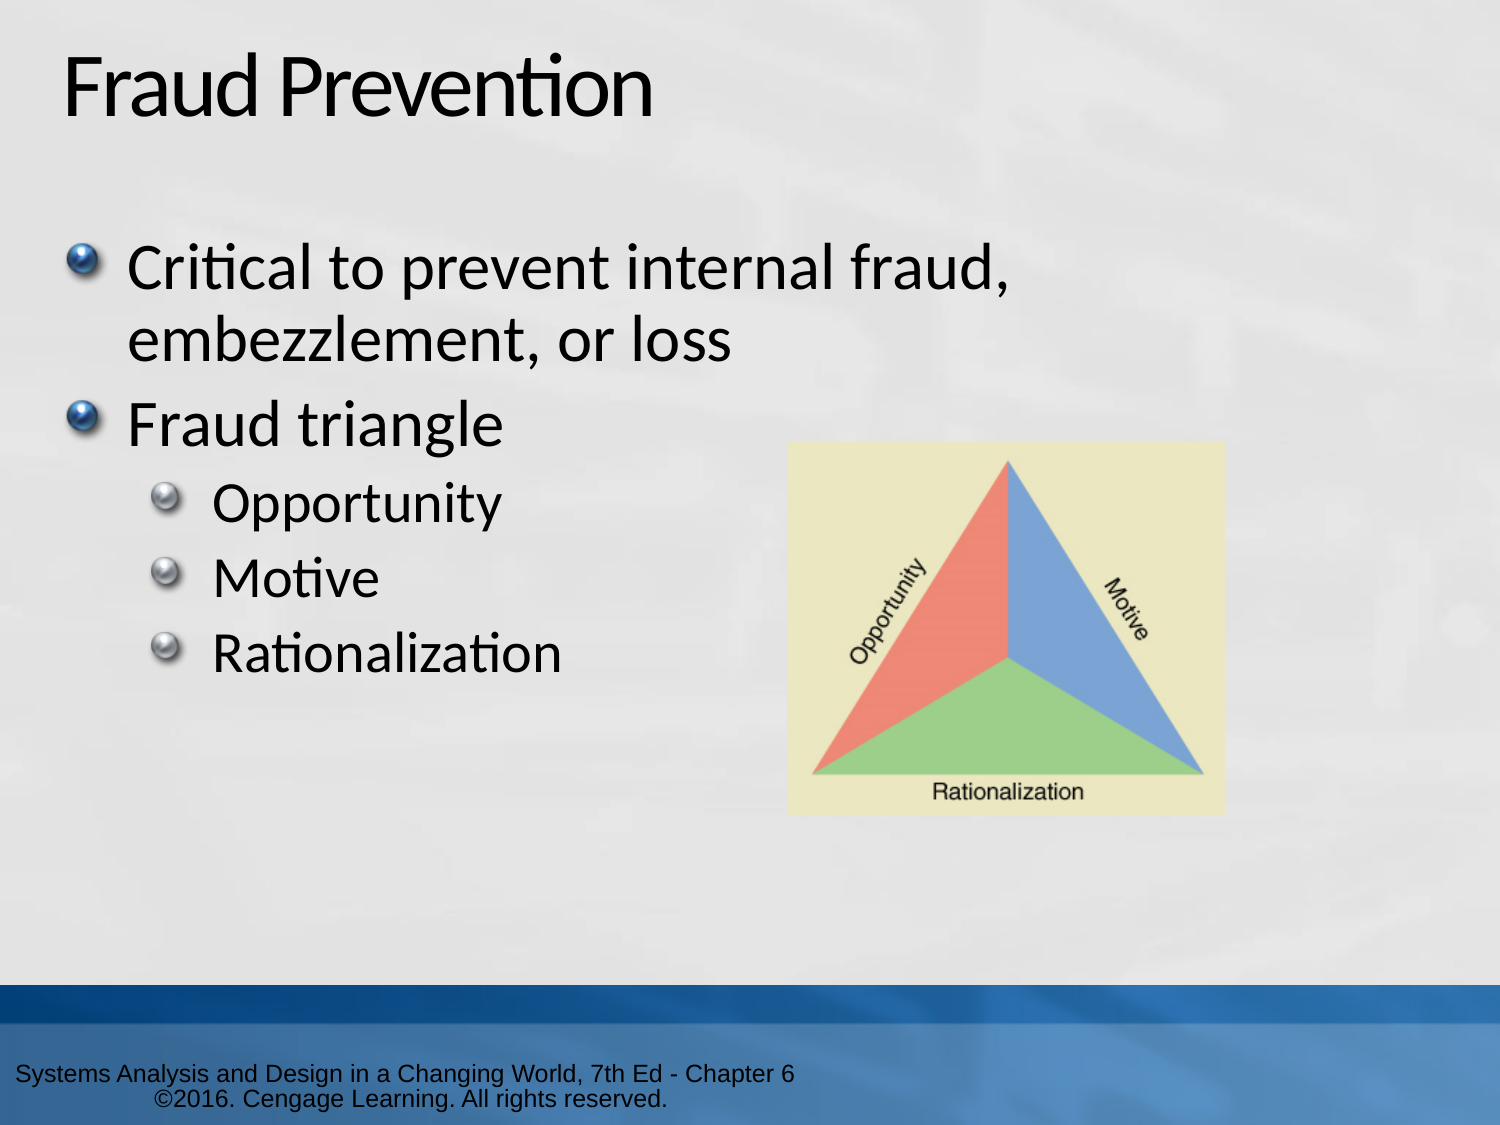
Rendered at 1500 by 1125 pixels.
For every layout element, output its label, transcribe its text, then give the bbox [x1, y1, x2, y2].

picture [0, 0, 1500, 1125]
list Critical to prevent internal fraud, embezzlement, or loss Fraud triangle Opportunity Motive Rationalization [62, 231, 1438, 777]
footer Systems Analysis and Design in a Changing World, 7th Ed - Chapter 6 ©2016. Cengage Learning. All rights reserved. [0, 1042, 1004, 1103]
title Fraud Prevention [62, 37, 1438, 138]
